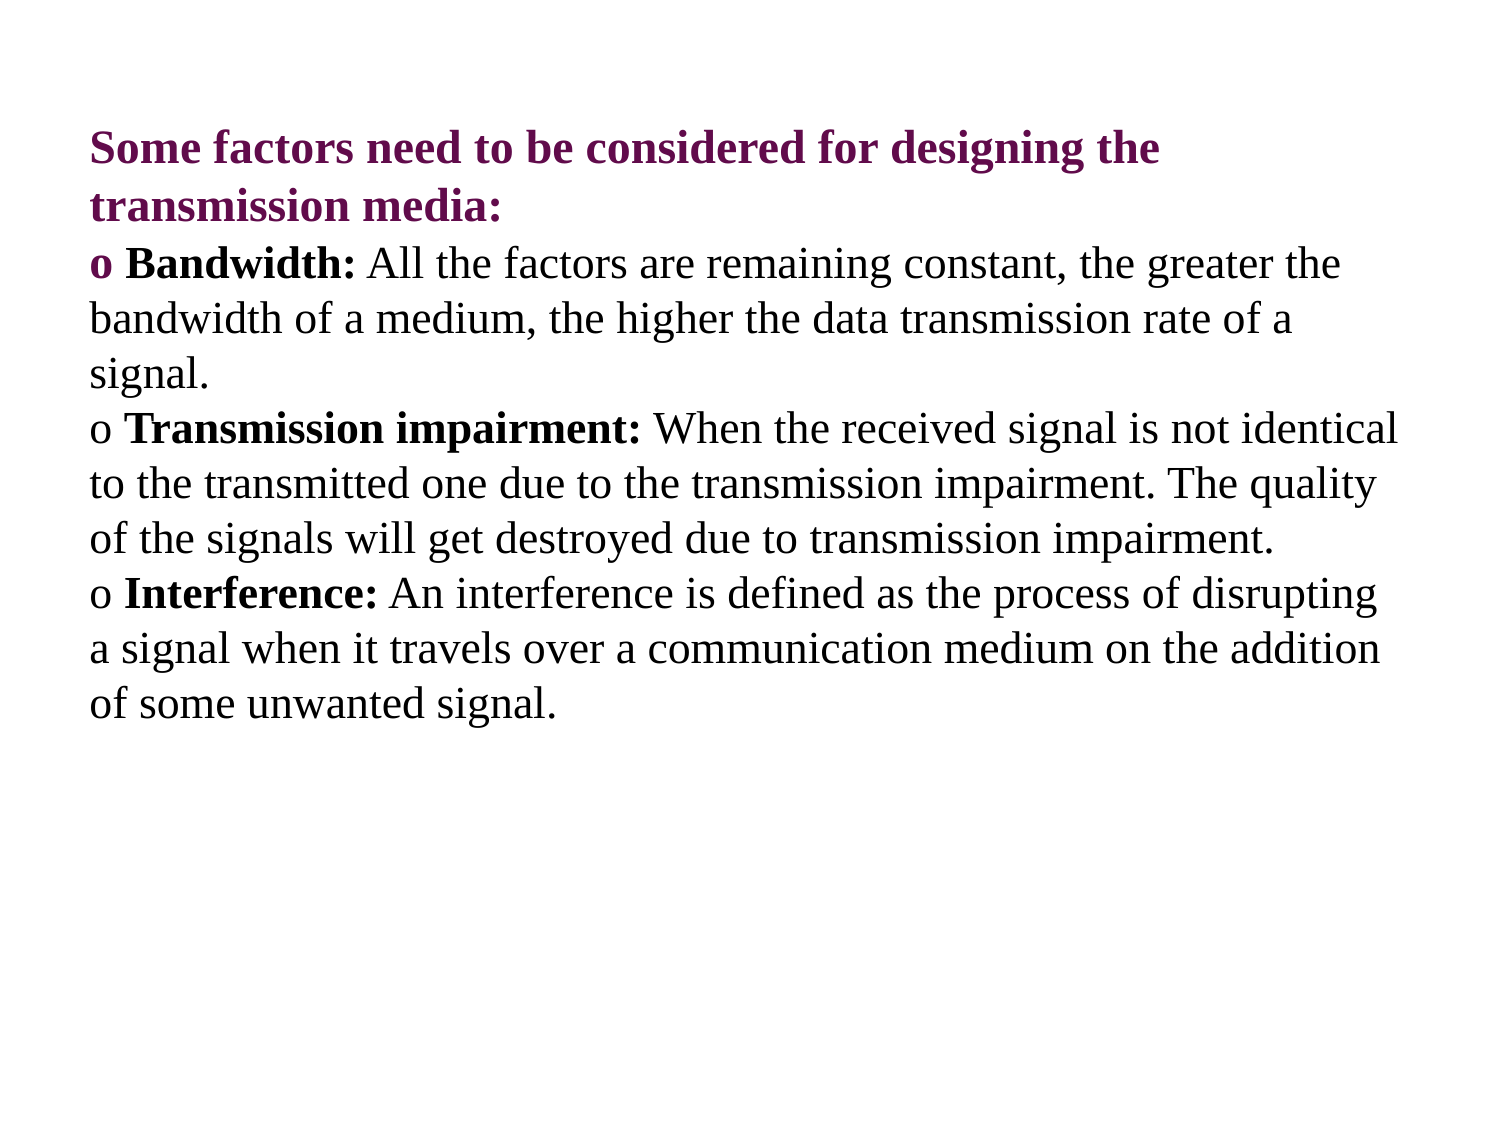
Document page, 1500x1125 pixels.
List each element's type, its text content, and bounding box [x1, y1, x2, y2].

text_box Some factors need to be considered for designing the transmission media: o Bandwidth: All the factors are remaining constant, the greater the bandwidth of a medium, the higher the data transmission rate of a signal. o Transmission impairment: When the received signal is not identical to the transmitted one due to the transmission impairment. The quality of the signals will get destroyed due to transmission impairment. o Interference: An interference is defined as the process of disrupting a signal when it travels over a communication medium on the addition of some unwanted signal. [74, 108, 1416, 736]
